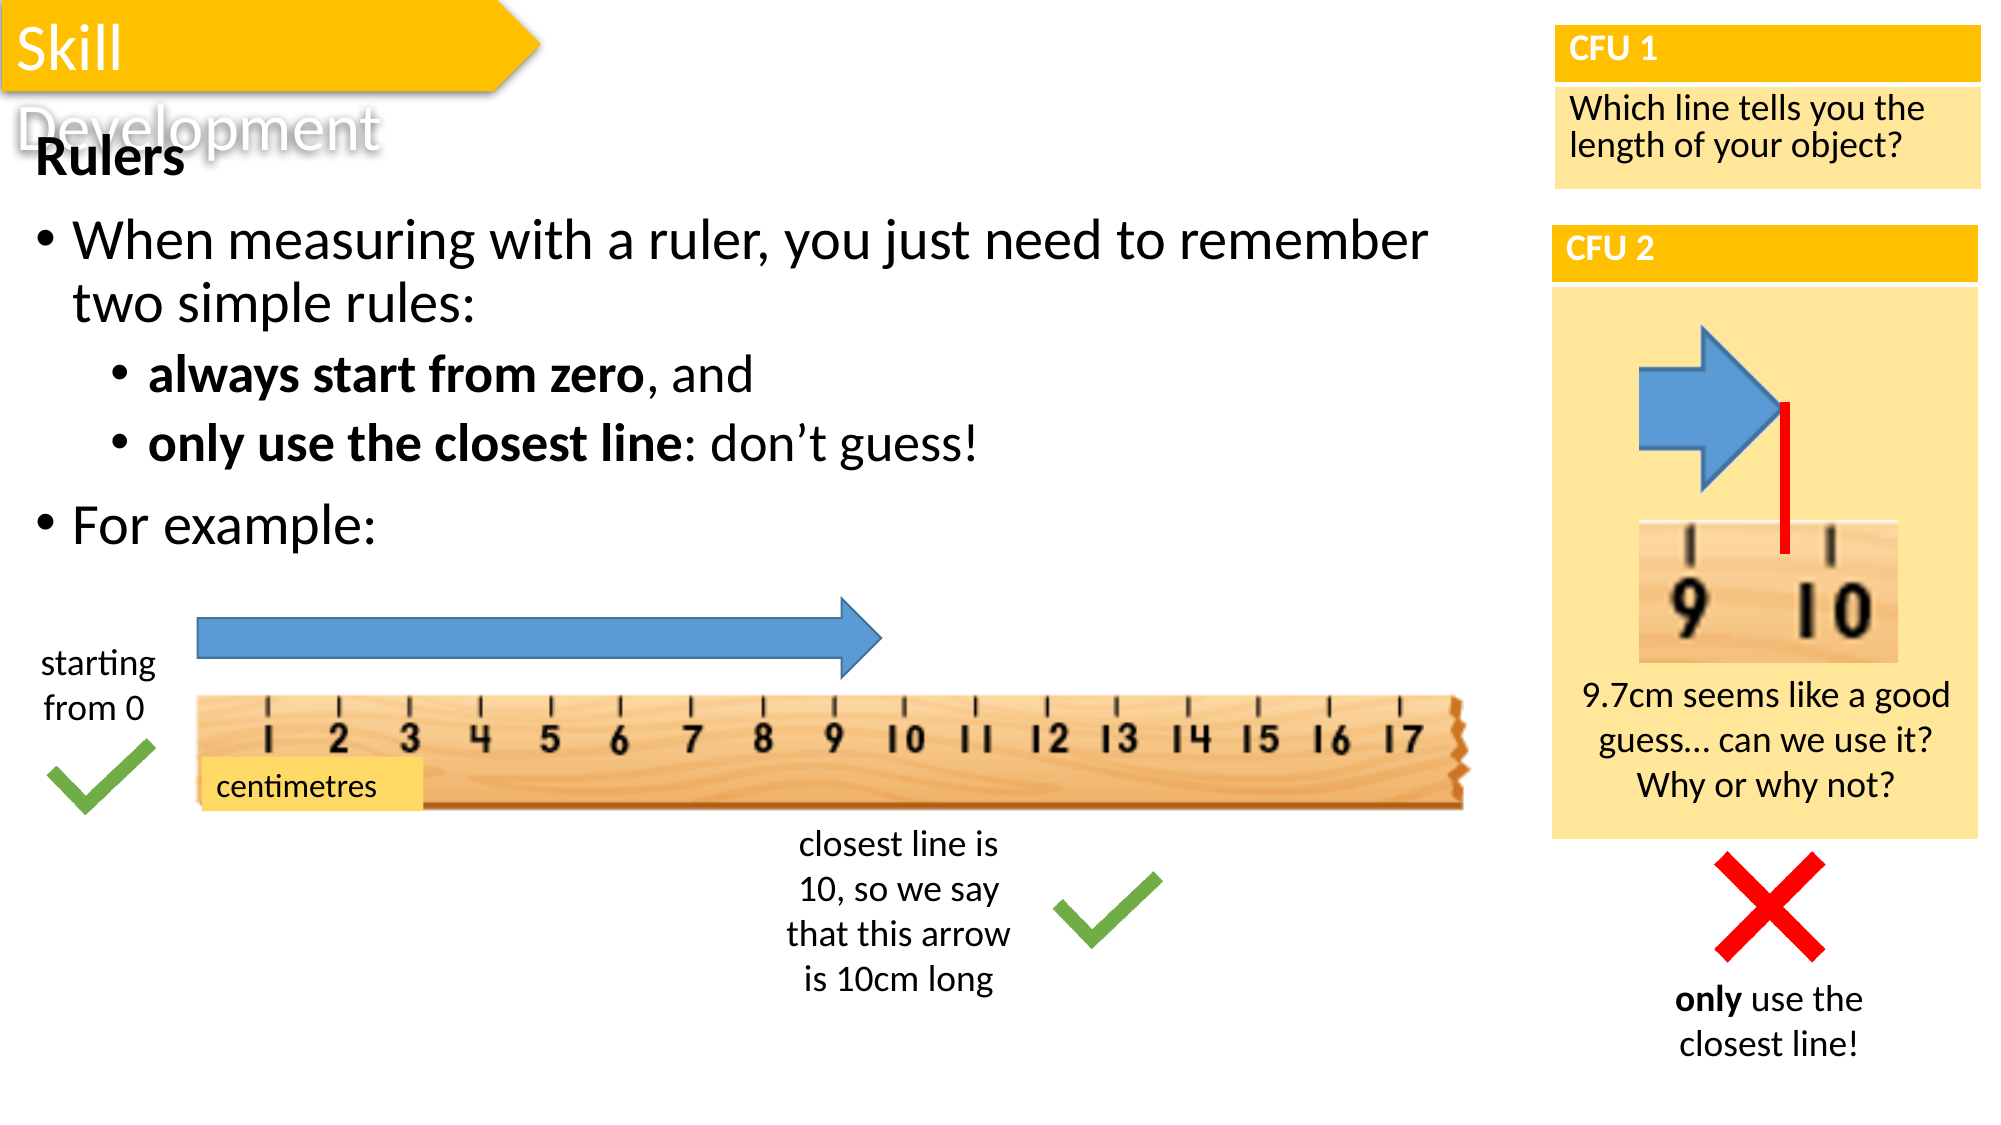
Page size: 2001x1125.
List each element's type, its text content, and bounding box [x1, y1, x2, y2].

picture [44, 719, 158, 833]
text_box closest line is 10, so we say that this arrow is 10cm long [756, 812, 1042, 1007]
table_header CFU 1 [1555, 25, 1981, 82]
picture [186, 690, 1485, 812]
table_header CFU 2 [1552, 225, 1978, 282]
list Rulers When measuring with a ruler, you just need to remember two simple rules: always start from zero, and only use the closest line: don’t guess! For example: [20, 118, 1542, 832]
picture [1050, 852, 1165, 967]
picture [1694, 831, 1845, 982]
text_box 9.7cm seems like a good guess… can we use it? Why or why not? [1554, 662, 1979, 813]
table_cell [1552, 287, 1978, 839]
picture [1639, 293, 1898, 663]
table_cell Which line tells you the length of your object? [1555, 87, 1981, 189]
text_box only use the closest line! [1626, 966, 1913, 1072]
text_box [196, 595, 883, 681]
text_box starting from 0 [20, 630, 177, 736]
text_box Skill Development [2, 0, 541, 92]
